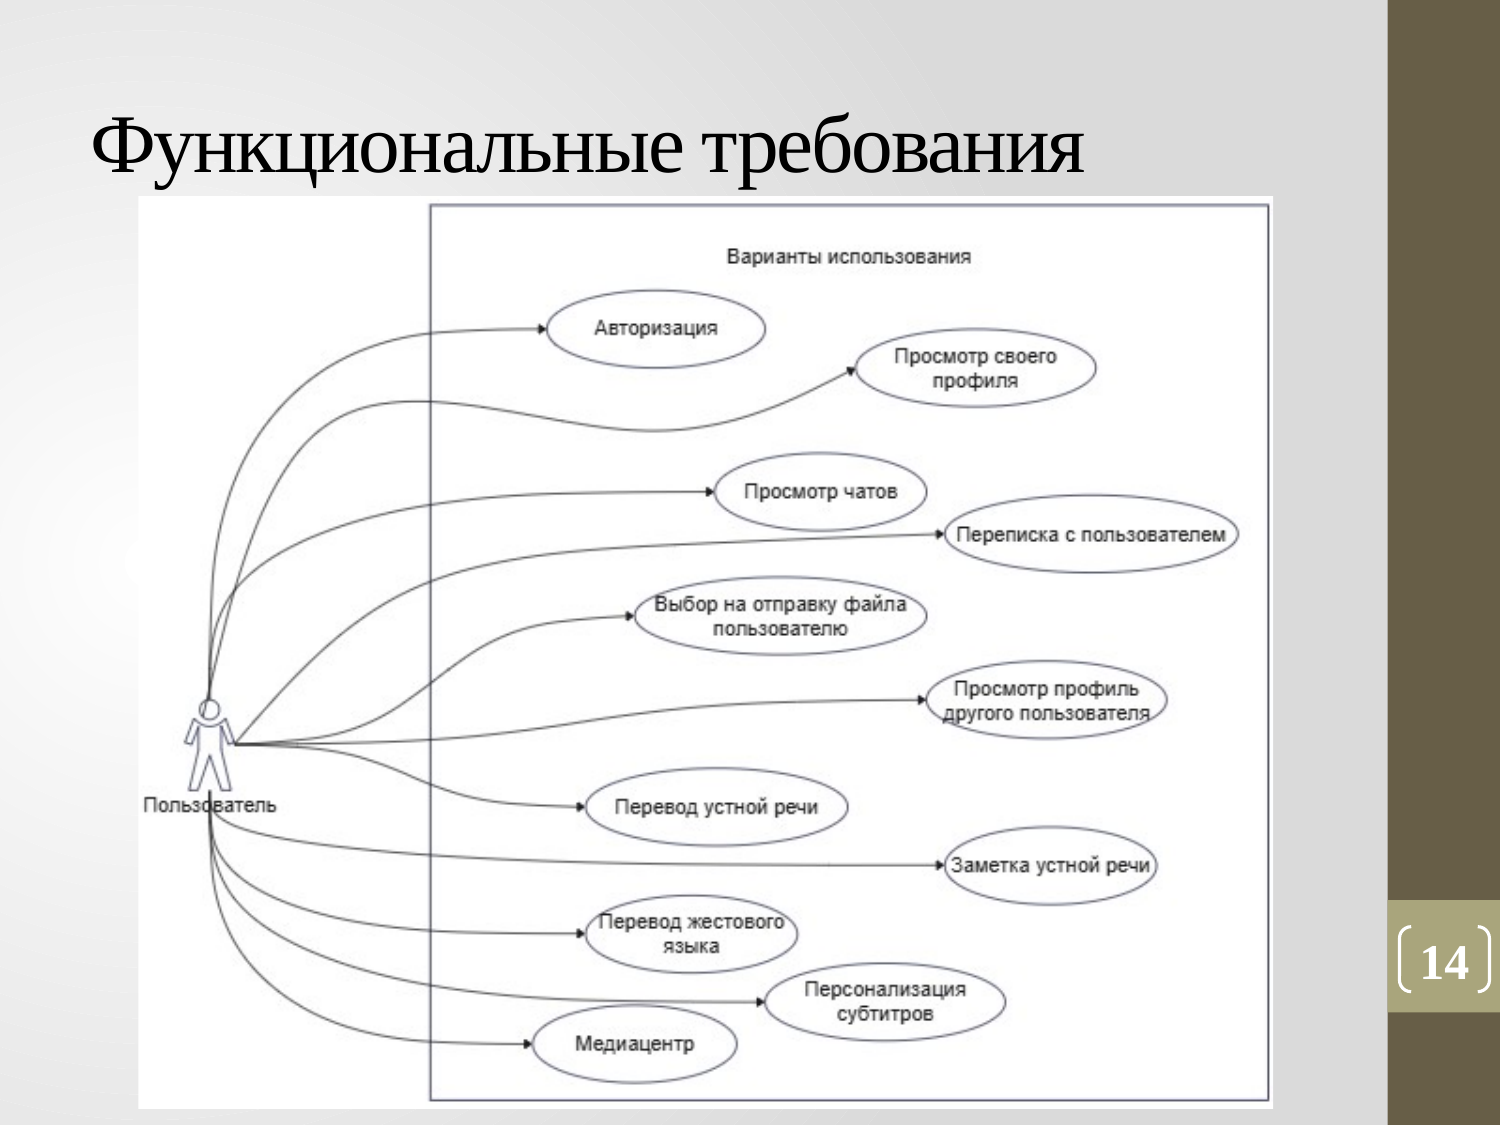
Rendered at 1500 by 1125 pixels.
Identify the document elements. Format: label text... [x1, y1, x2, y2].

picture [137, 195, 1274, 1109]
slide_number 14 [1397, 925, 1492, 994]
title Функциональные требования [75, 45, 1388, 233]
